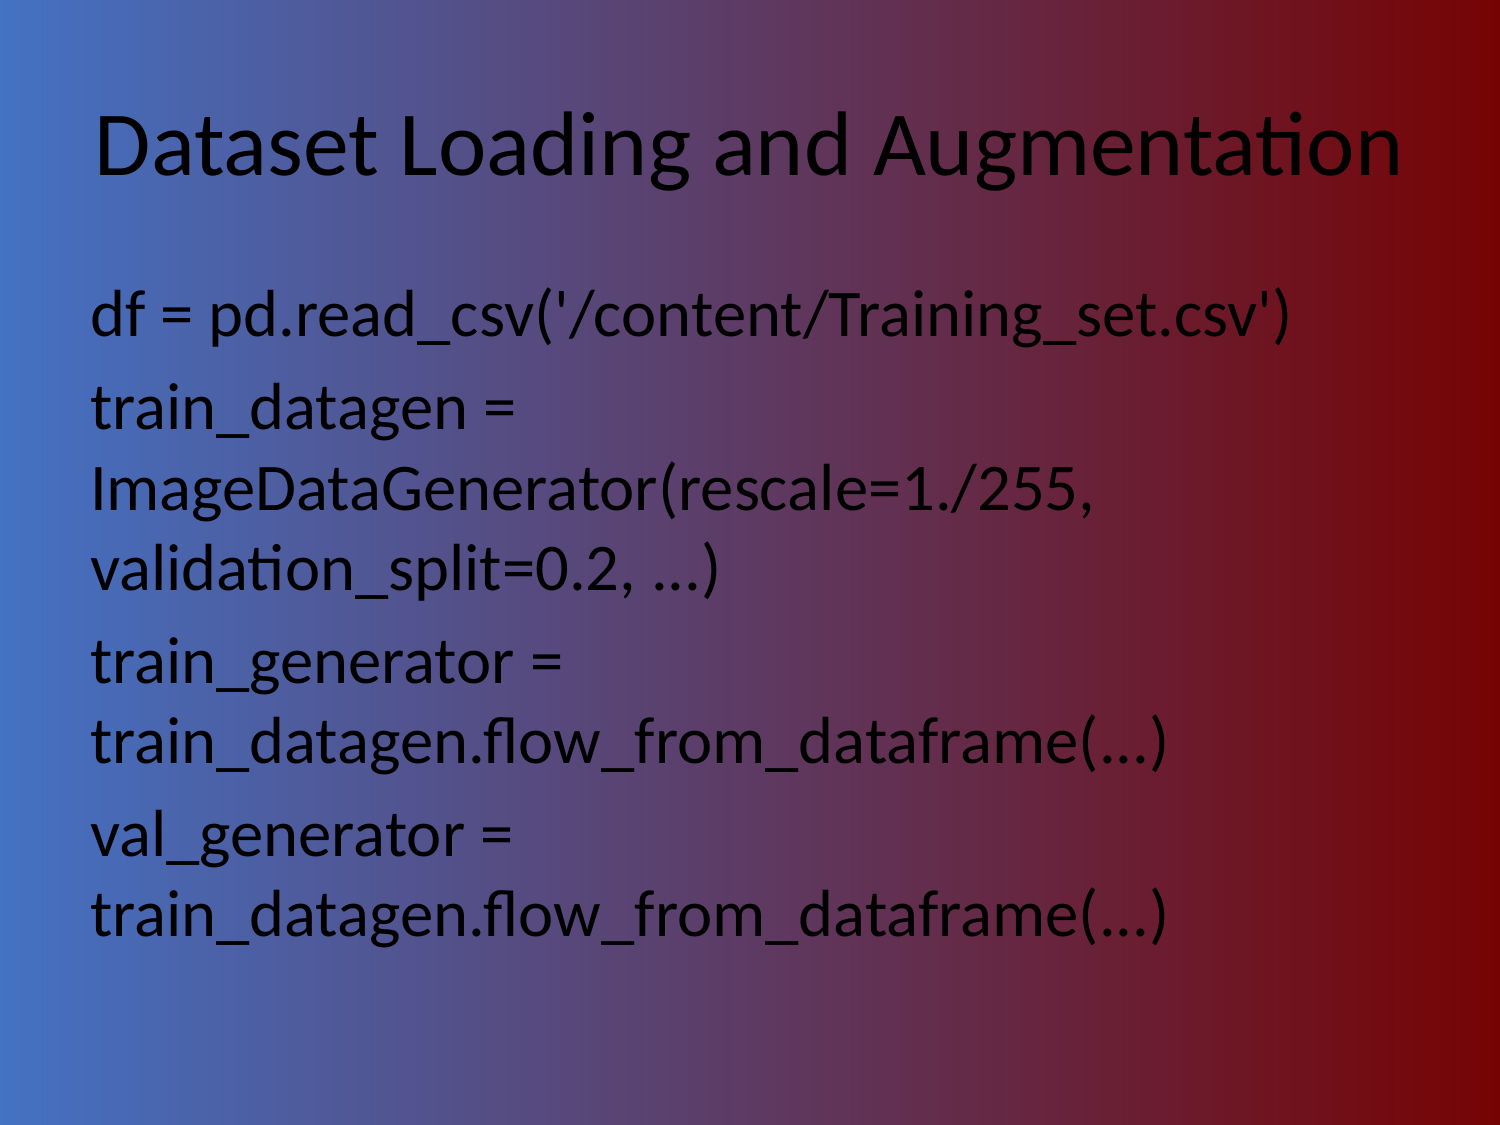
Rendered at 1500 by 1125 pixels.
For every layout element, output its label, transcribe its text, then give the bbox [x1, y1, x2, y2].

list df = pd.read_csv('/content/Training_set.csv') train_datagen = ImageDataGenerator(rescale=1./255, validation_split=0.2, ...) train_generator = train_datagen.flow_from_dataframe(...) val_generator = train_datagen.flow_from_dataframe(...) [75, 262, 1425, 1005]
title Dataset Loading and Augmentation [75, 45, 1425, 233]
